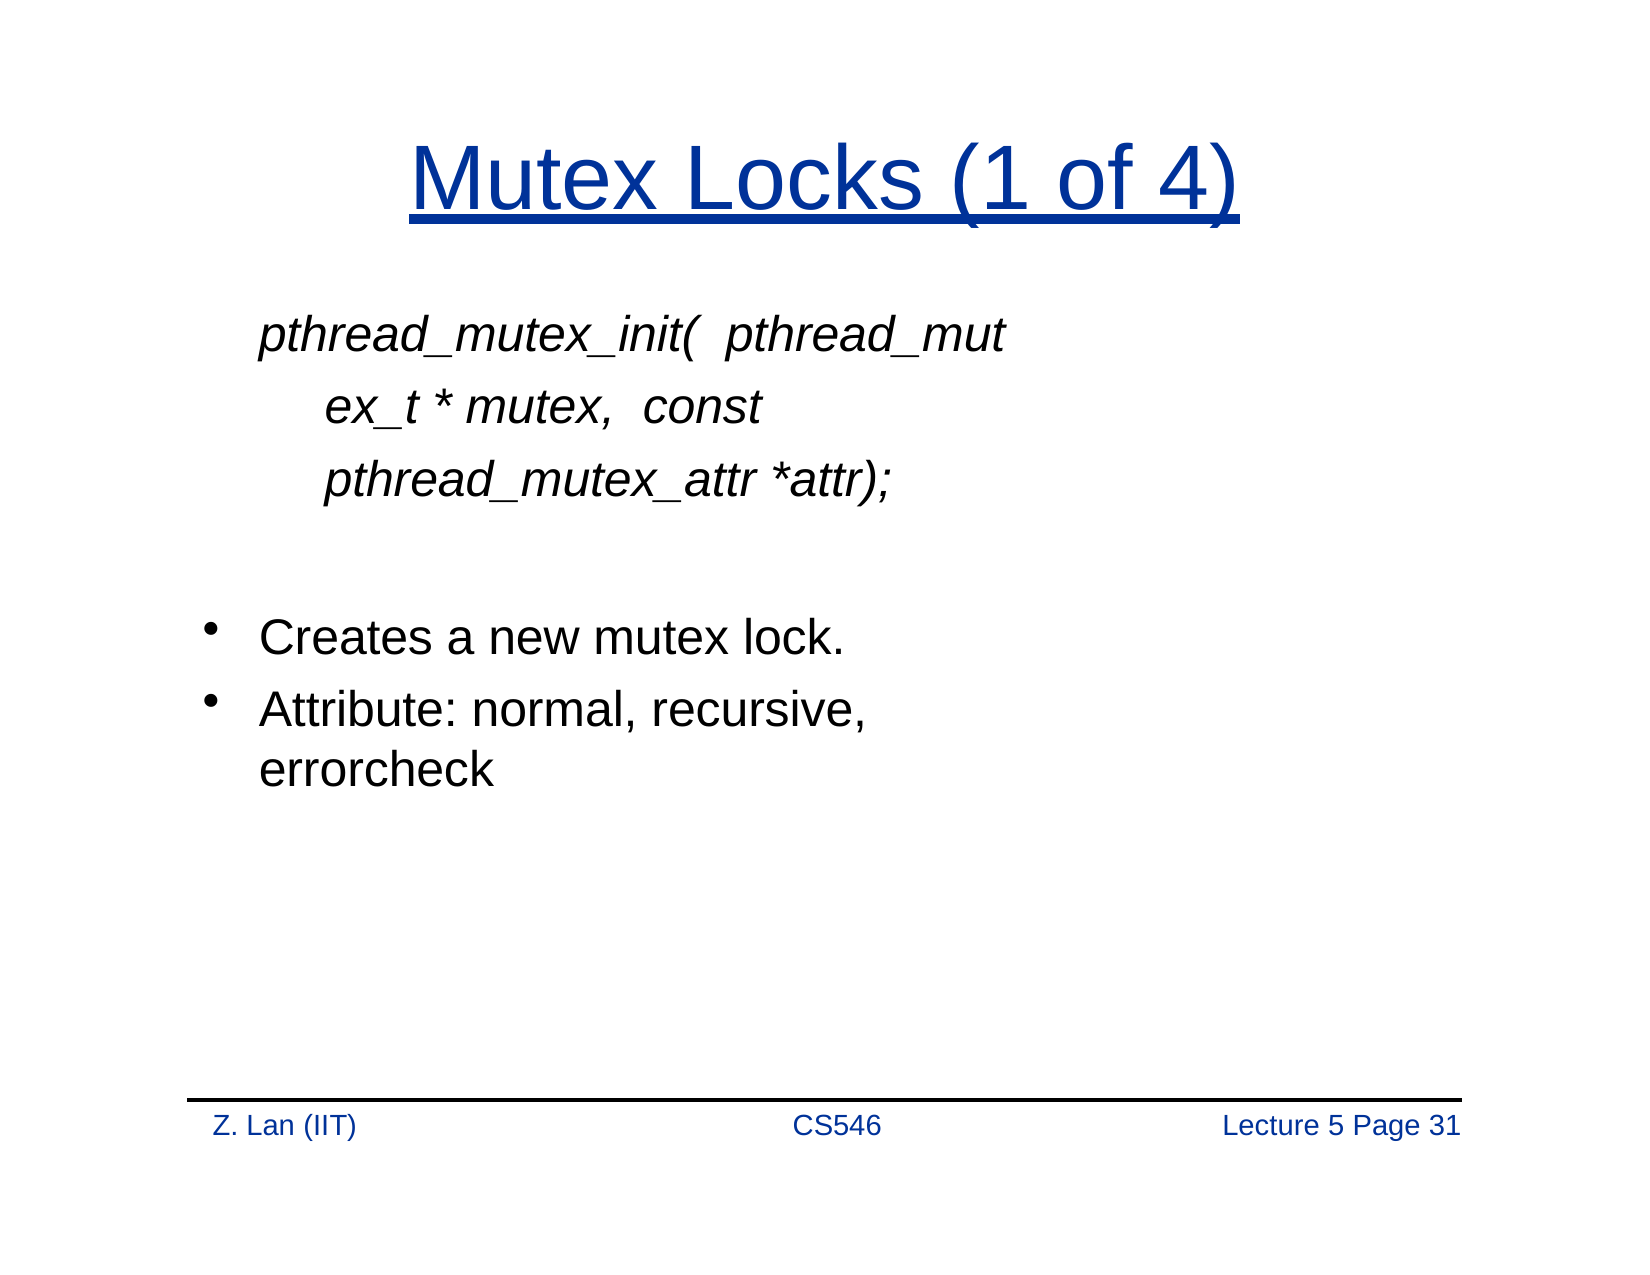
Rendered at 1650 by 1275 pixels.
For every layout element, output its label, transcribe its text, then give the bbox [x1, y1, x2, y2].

title Mutex Locks (1 of 4) [185, 59, 1465, 331]
text_box pthread_mutex_init( pthread_mutex_t * mutex, const pthread_mutex_attr *attr); Creates a new mutex lock. Attribute: normal, recursive, errorcheck [200, 288, 1123, 797]
slide_number Lecture 5 Page 30 [1220, 1111, 1464, 1275]
footer CS546 [790, 1111, 885, 1275]
slide_number Z. Lan (IIT) [200, 1093, 360, 1275]
